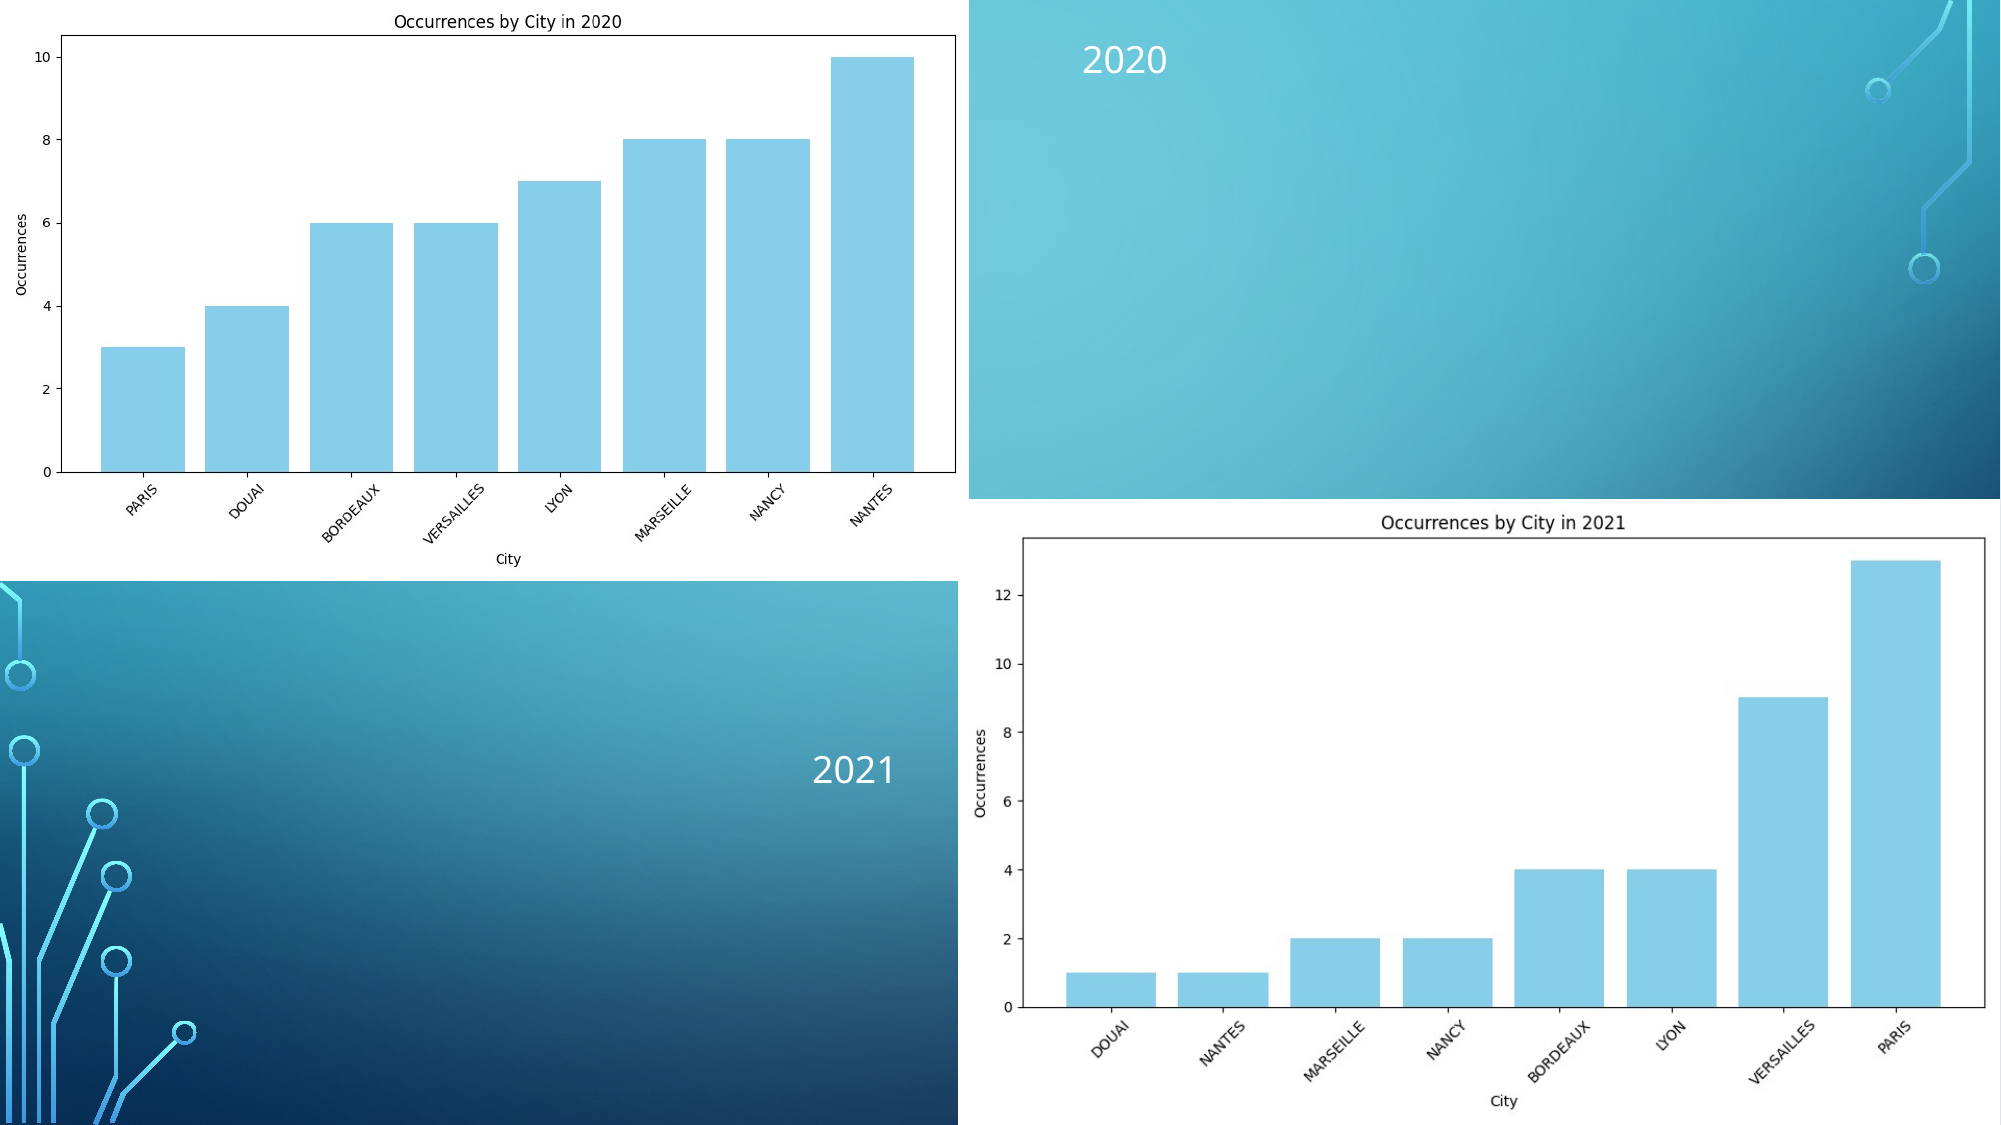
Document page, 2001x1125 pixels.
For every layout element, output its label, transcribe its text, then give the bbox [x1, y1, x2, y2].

picture [958, 499, 2000, 1125]
text_box 2021 [797, 738, 958, 798]
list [0, 0, 969, 582]
text_box 2020 [1067, 28, 1410, 88]
